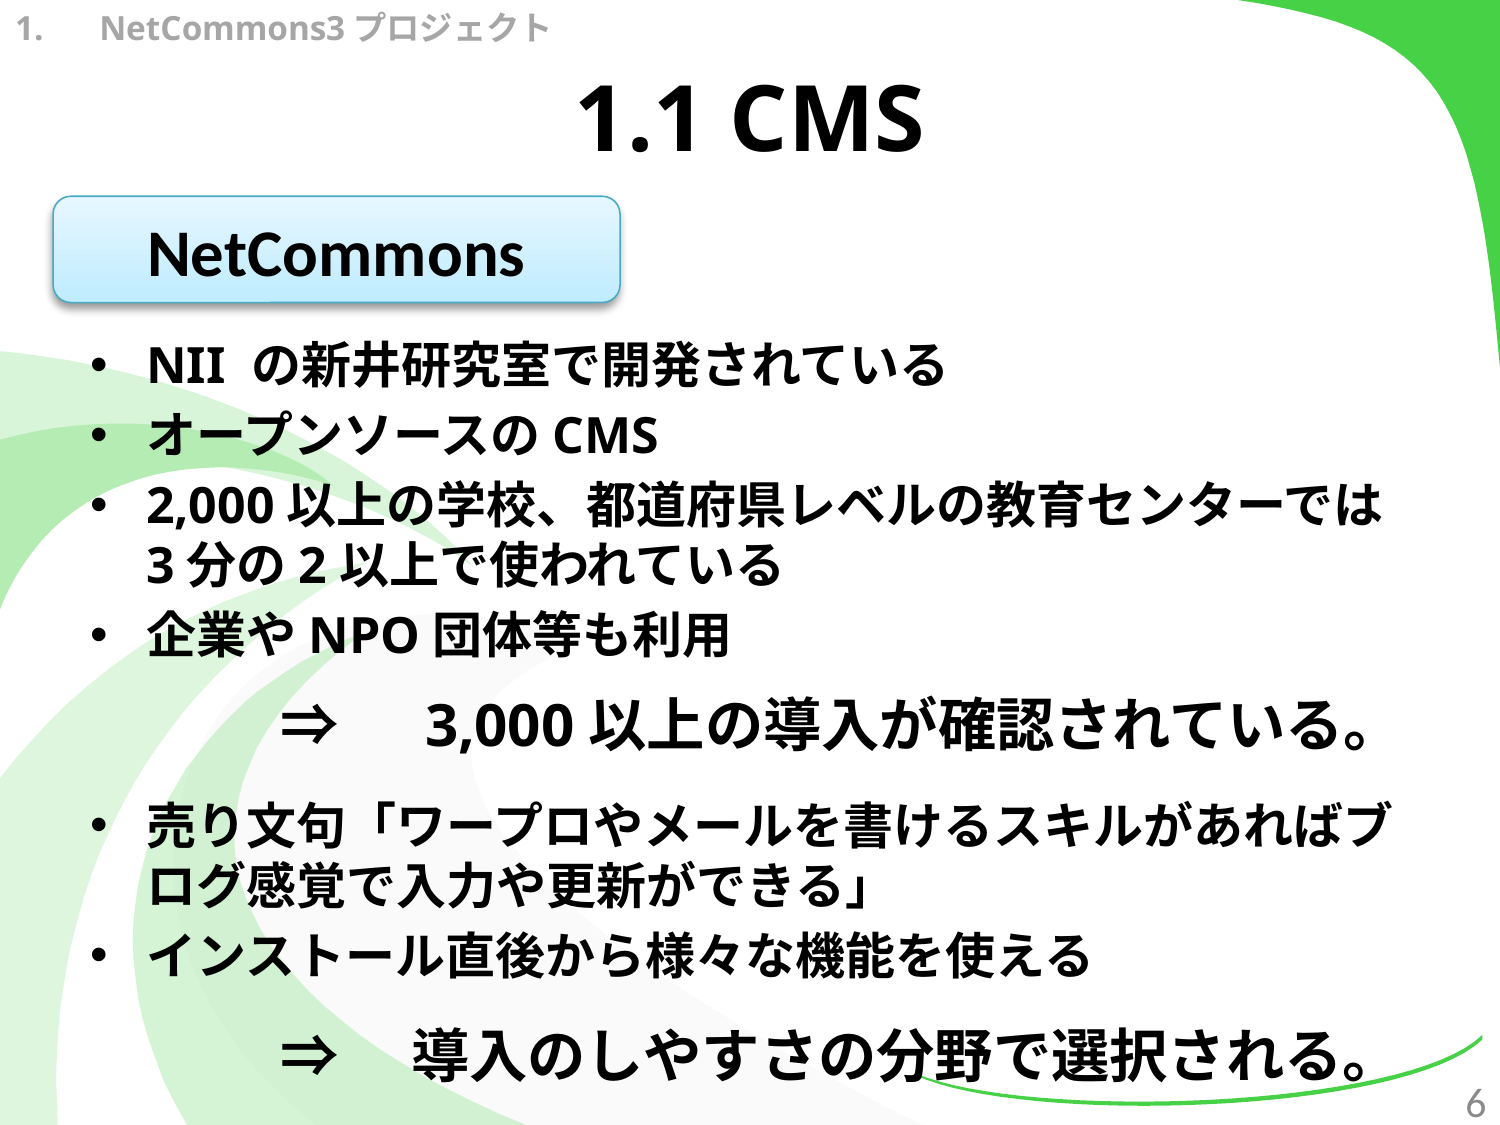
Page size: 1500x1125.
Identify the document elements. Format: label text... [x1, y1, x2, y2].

title 1.1 CMS [75, 55, 1425, 209]
list NII の新井研究室で開発されている オープンソースのCMS 2,000以上の学校、都道府県レベルの教育センターでは3分の2以上で使われている 企業やNPO団体等も利用 [75, 326, 1425, 752]
text_box ⇒ 3,000以上の導入が確認されている。 [265, 680, 1500, 835]
text_box ⇒ 導入のしやすさの分野で選択される。 [265, 1011, 1500, 1125]
text_box NetCommons [52, 195, 621, 304]
text_box NetCommons3プロジェクト [0, 0, 1500, 55]
text_box 売り文句「ワープロやメールを書けるスキルがあればブログ感覚で入力や更新ができる」 インストール直後から様々な機能を使える [74, 786, 1425, 1035]
